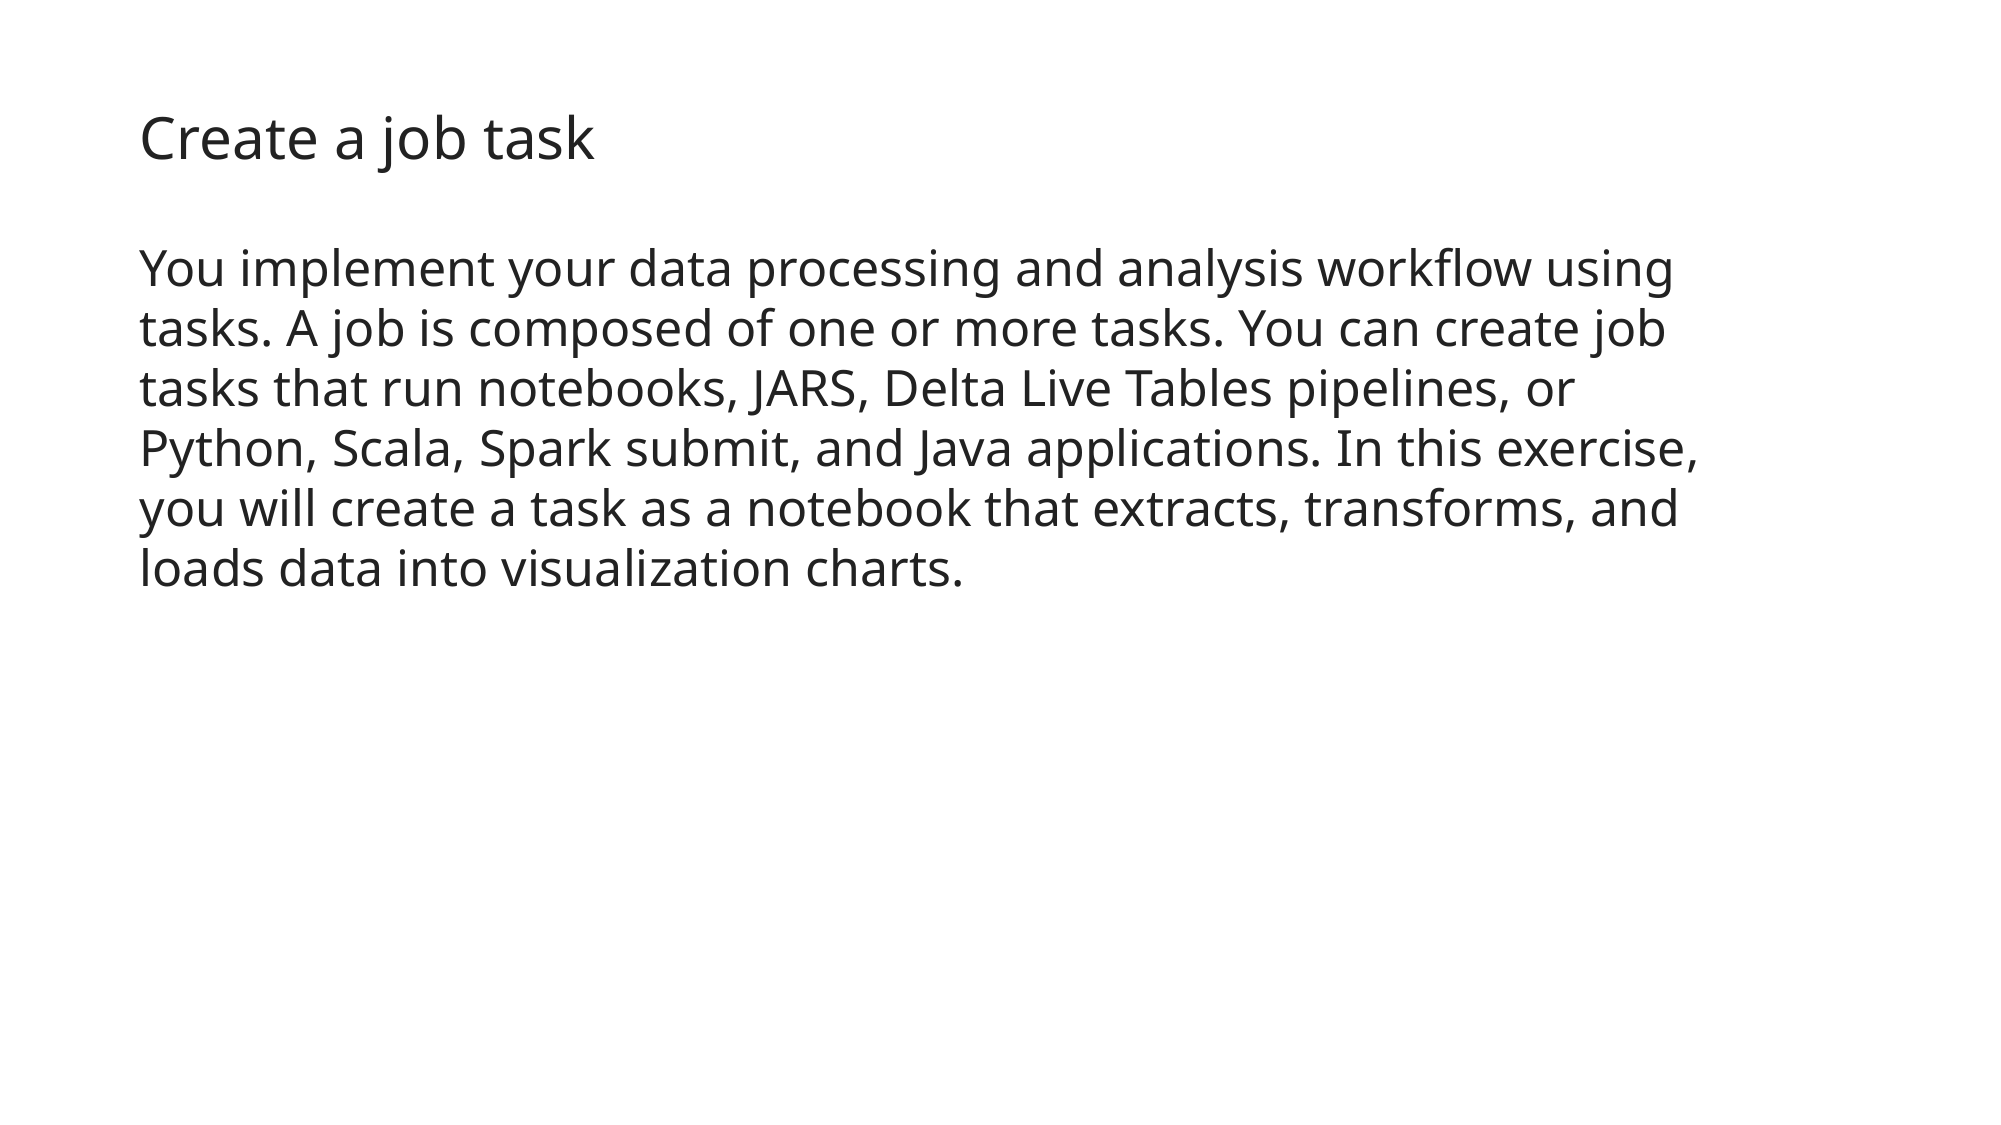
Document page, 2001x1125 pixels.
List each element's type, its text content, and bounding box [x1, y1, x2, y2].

text_box Create a job task [125, 93, 1125, 179]
text_box You implement your data processing and analysis workflow using tasks. A job is composed of one or more tasks. You can create job tasks that run notebooks, JARS, Delta Live Tables pipelines, or Python, Scala, Spark submit, and Java applications. In this exercise, you will create a task as a notebook that extracts, transforms, and loads data into visualization charts. [124, 229, 1746, 604]
